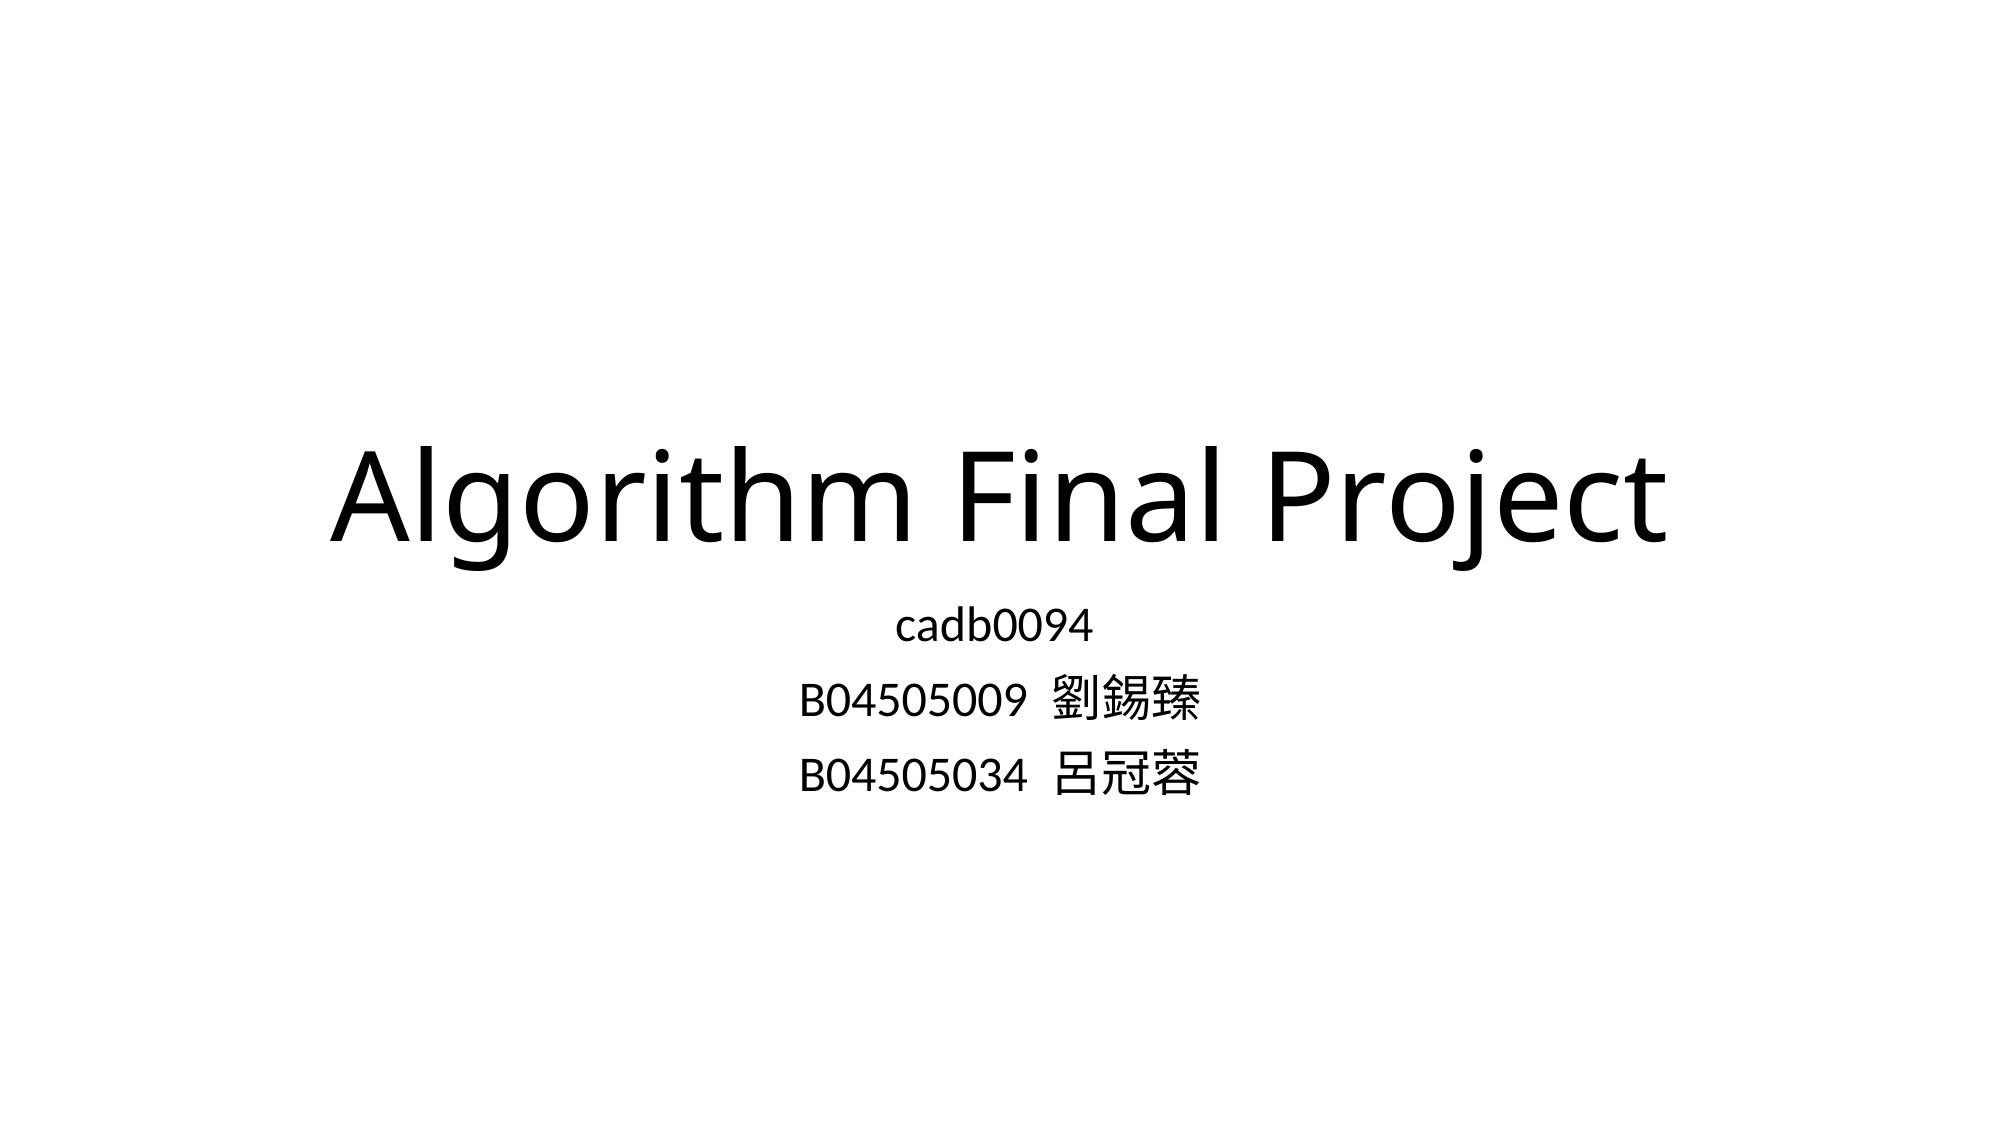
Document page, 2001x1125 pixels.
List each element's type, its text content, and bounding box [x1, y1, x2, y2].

title Algorithm Final Project [249, 184, 1750, 576]
subtitle cadb0094 B04505009 劉錫臻 B04505034 呂冠蓉 [249, 590, 1750, 863]
